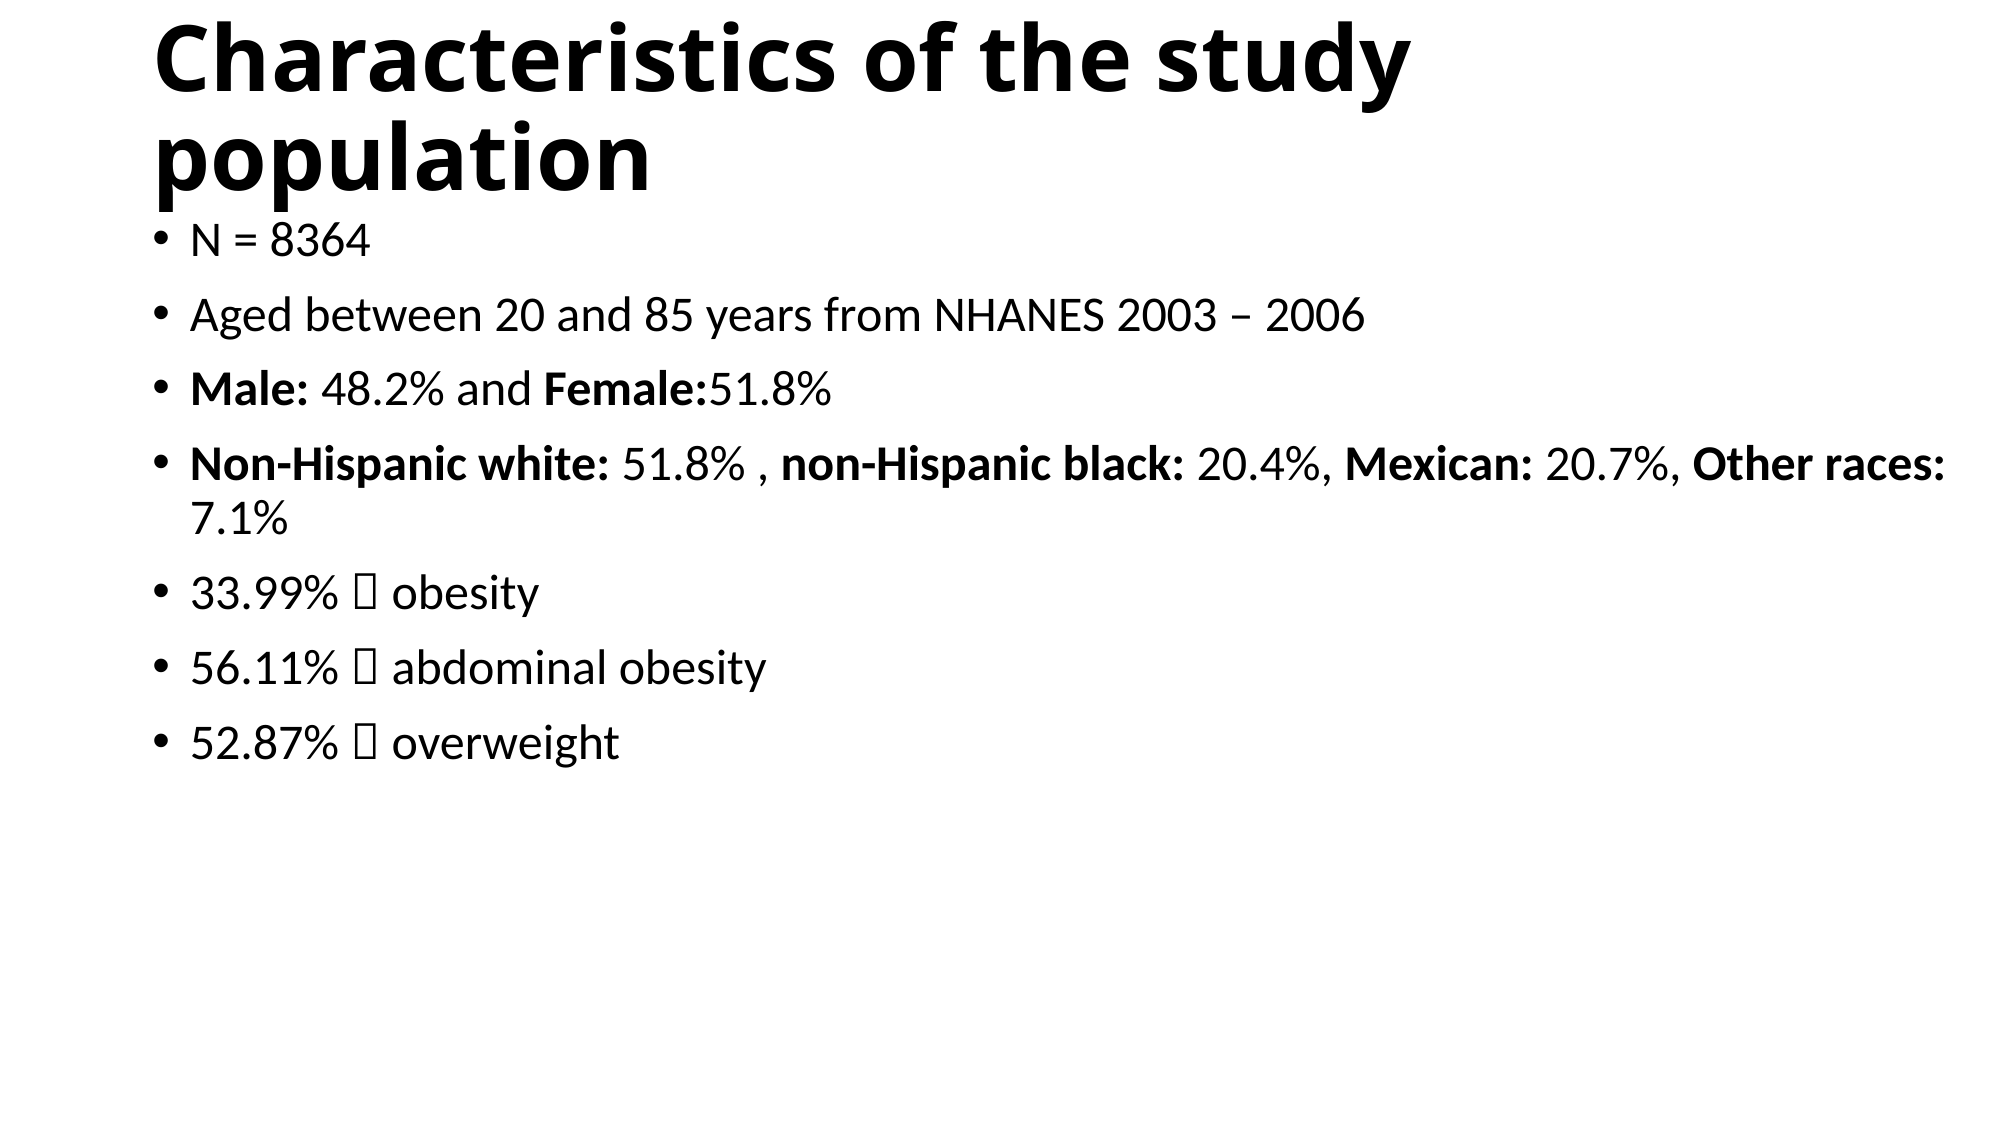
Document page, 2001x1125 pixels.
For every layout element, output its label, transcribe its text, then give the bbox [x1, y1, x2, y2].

list N = 8364 Aged between 20 and 85 years from NHANES 2003 – 2006 Male: 48.2% and Female:51.8% Non-Hispanic white: 51.8% , non-Hispanic black: 20.4%, Mexican: 20.7%, Other races: 7.1% 33.99%  obesity 56.11%  abdominal obesity 52.87%  overweight [137, 205, 1971, 920]
title Characteristics of the study population [137, 3, 1863, 205]
